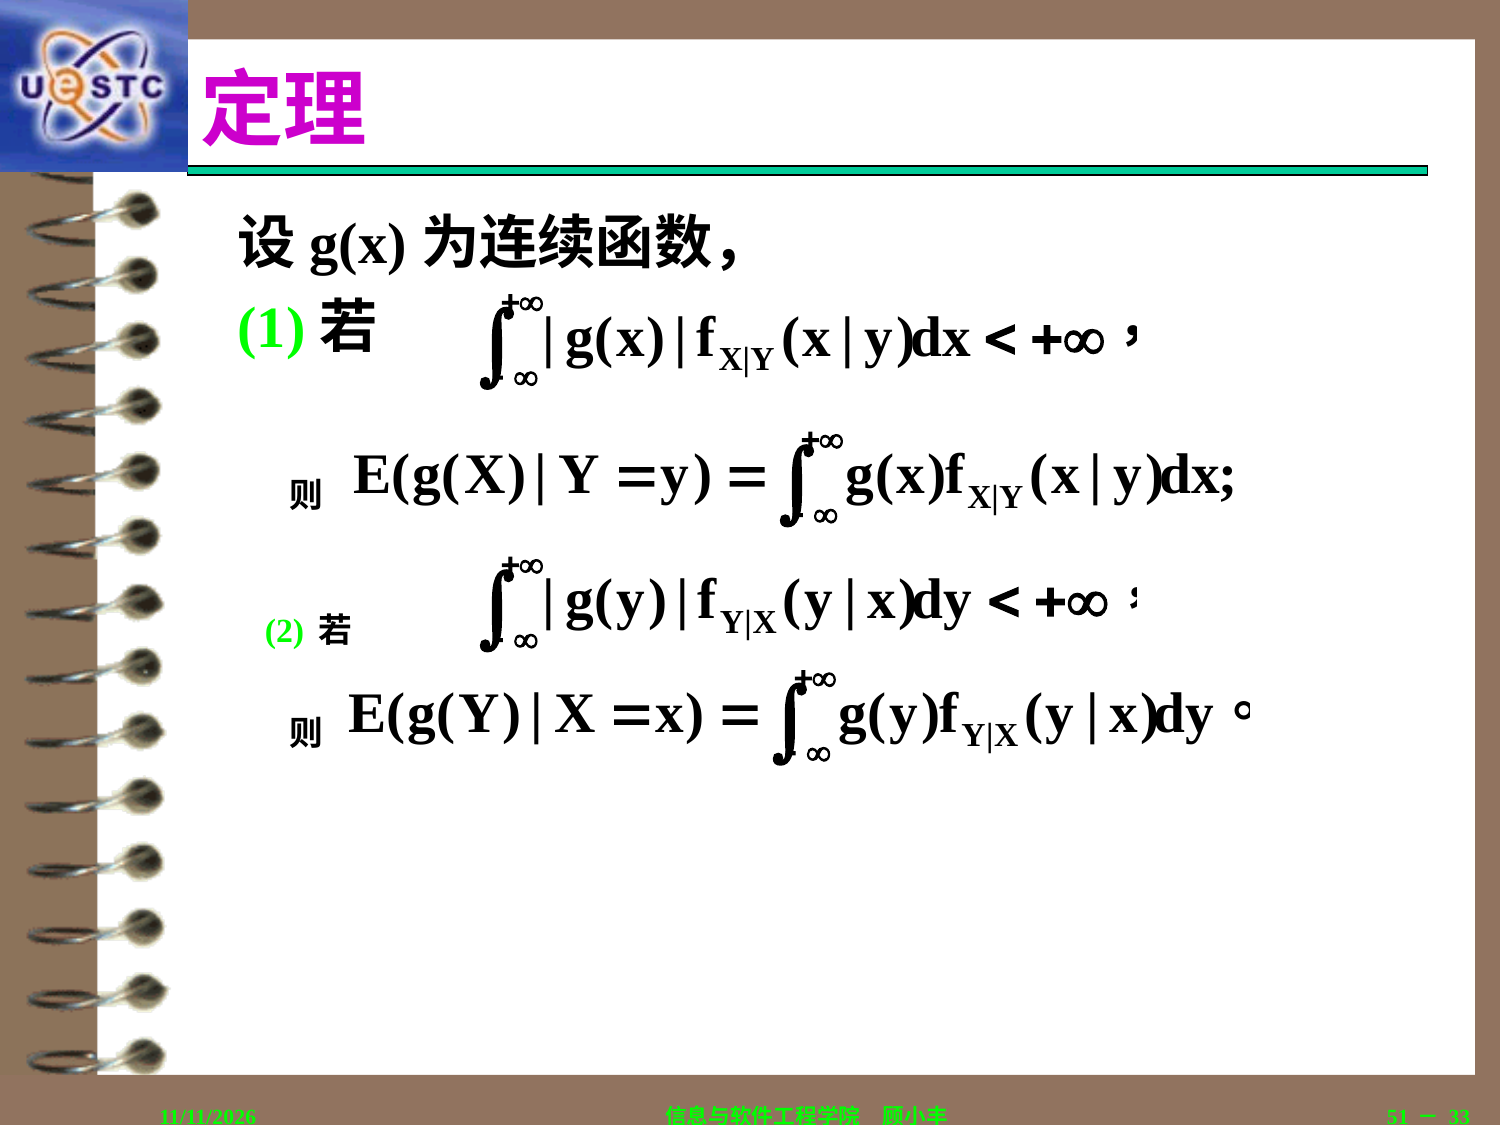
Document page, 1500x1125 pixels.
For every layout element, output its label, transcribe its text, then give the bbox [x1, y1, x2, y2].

title 定理 [200, 56, 1425, 157]
picture [0, 0, 194, 1075]
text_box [345, 412, 1246, 537]
text_box (2)若 [250, 562, 368, 657]
text_box 则 [274, 427, 339, 522]
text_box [462, 537, 1137, 662]
footer 信息与软件工程学院 顾小丰 [462, 1077, 1151, 1123]
slide_number 51－33 [1220, 1077, 1471, 1123]
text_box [462, 274, 1137, 400]
text_box 则 [274, 664, 335, 760]
list 设g(x)为连续函数， (1)若 [150, 191, 1438, 360]
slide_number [159, 1077, 435, 1123]
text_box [340, 650, 1250, 776]
